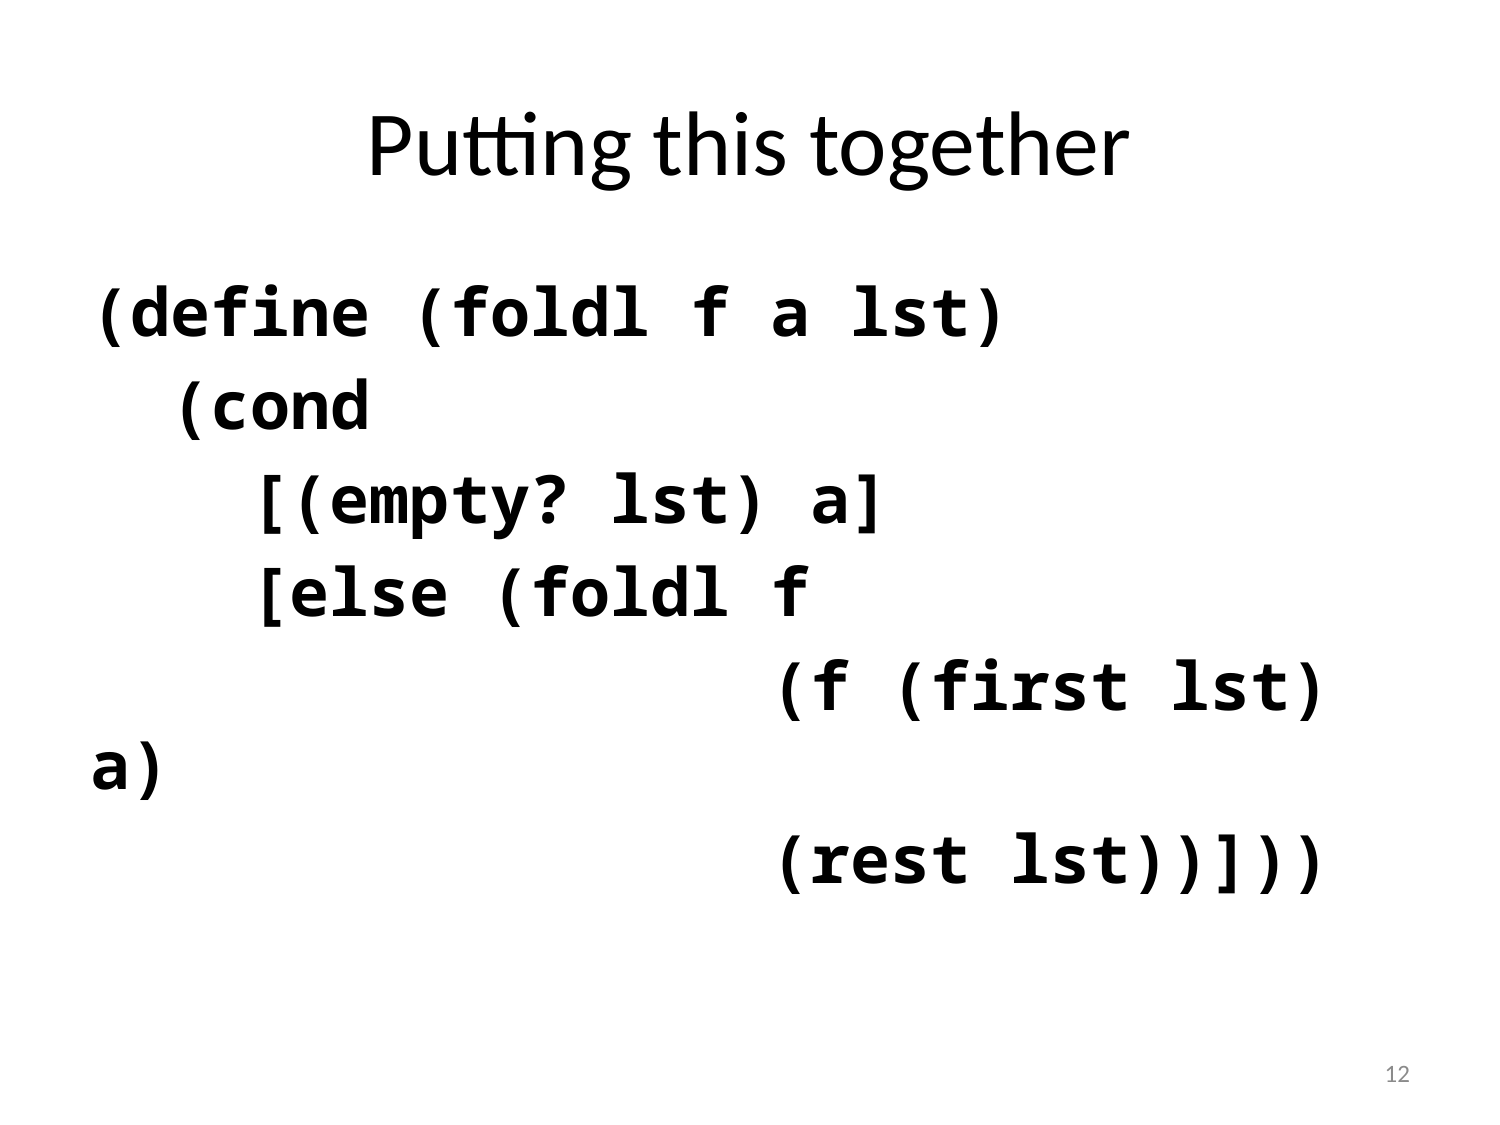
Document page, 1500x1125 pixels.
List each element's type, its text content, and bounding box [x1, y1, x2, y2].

title Putting this together [75, 45, 1425, 233]
slide_number 12 [1074, 1042, 1425, 1103]
list (define (foldl f a lst) (cond [(empty? lst) a] [else (foldl f (f (first lst) a) (rest lst))])) [75, 262, 1425, 1005]
